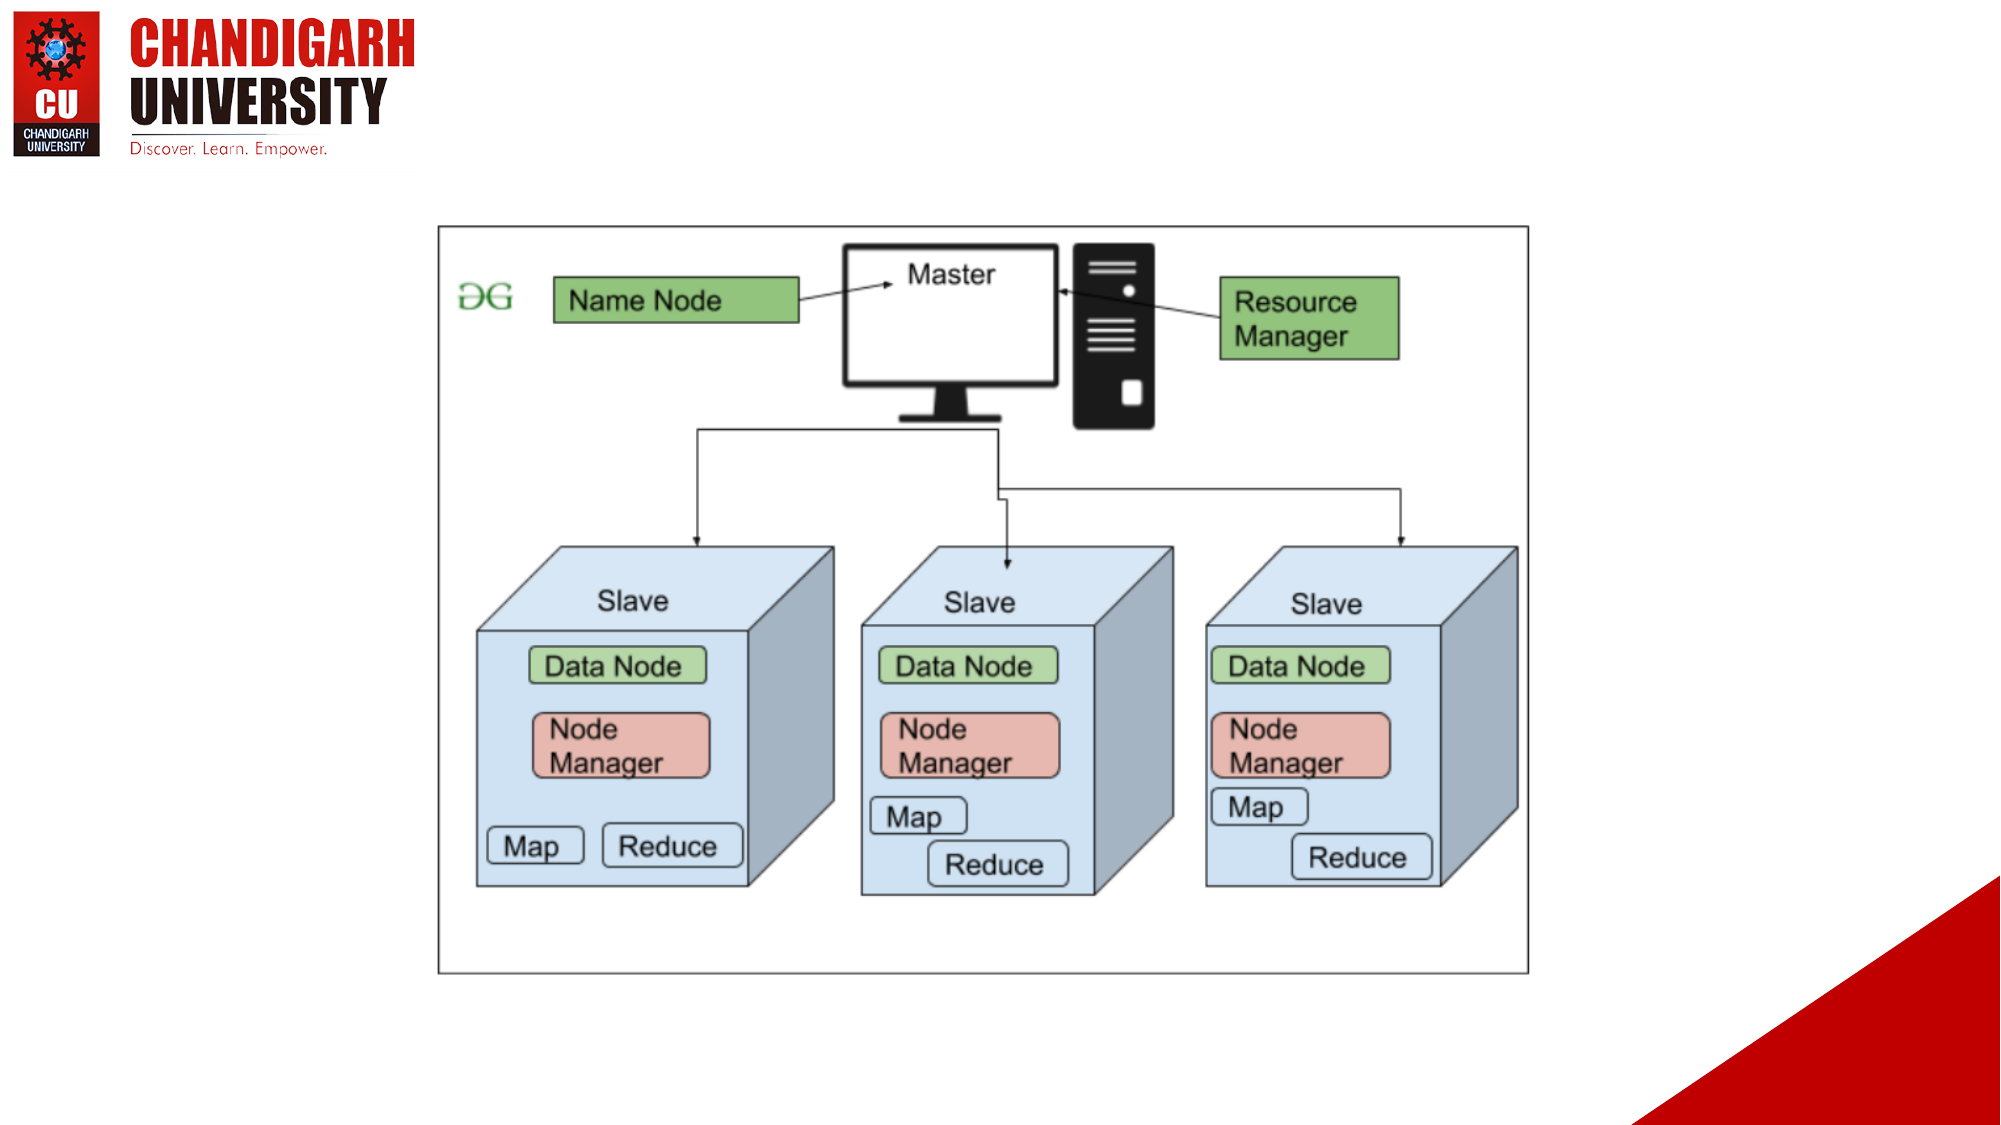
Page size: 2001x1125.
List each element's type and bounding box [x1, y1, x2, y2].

list [409, 201, 1591, 1014]
text_box [1629, 874, 2000, 1125]
picture [1, 3, 423, 172]
